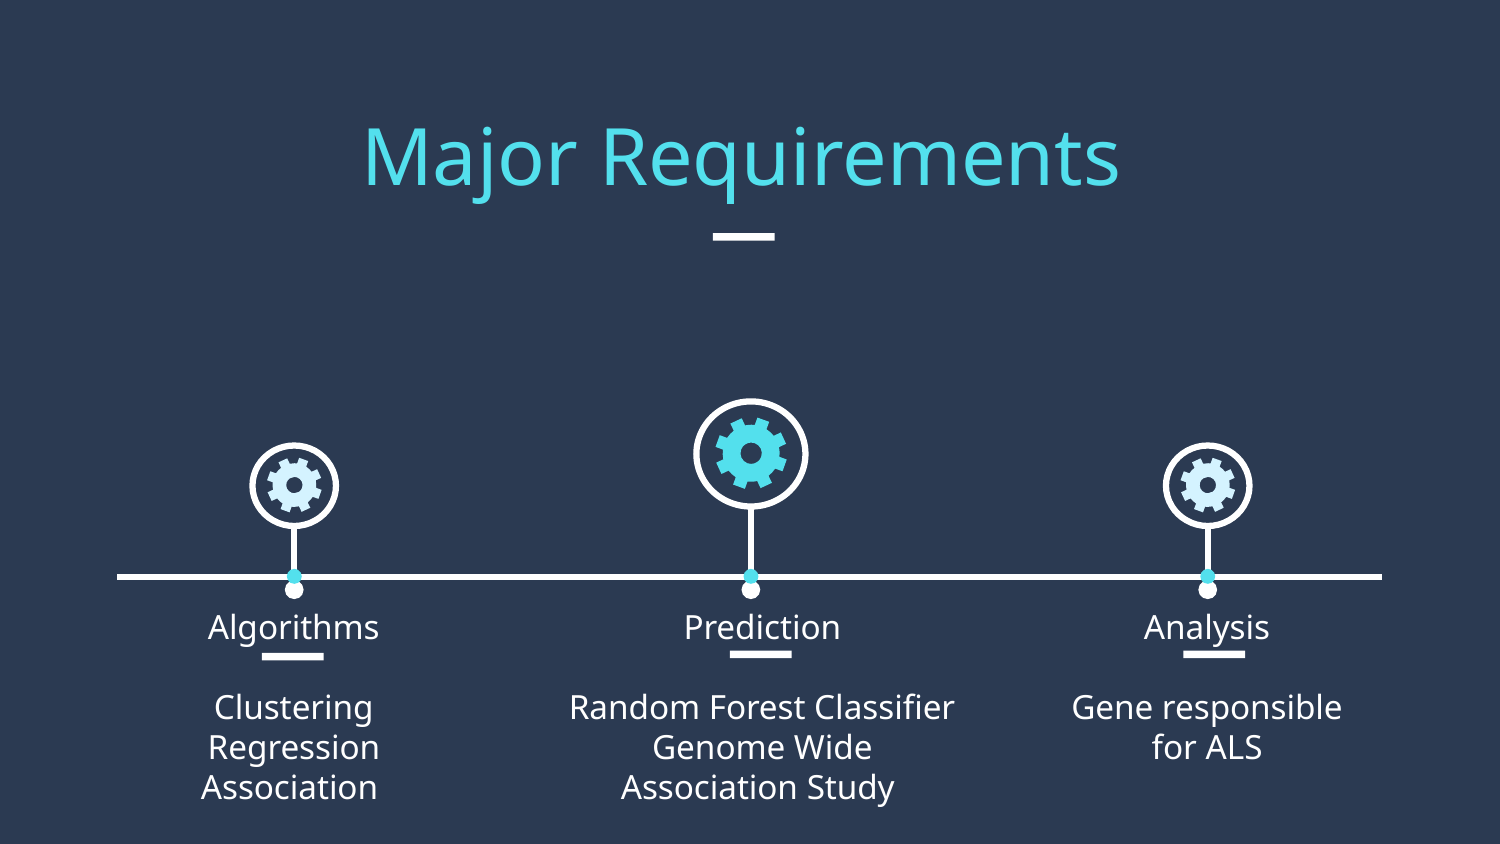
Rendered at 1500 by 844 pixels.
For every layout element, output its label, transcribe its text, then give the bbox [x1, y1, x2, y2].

text_box [1183, 650, 1246, 659]
subtitle Prediction Random Forest Classifier Genome Wide Association Study [548, 591, 977, 823]
text_box [712, 233, 775, 241]
title Major Requirements [102, 91, 1381, 210]
text_box [696, 401, 806, 507]
subtitle Algorithms Clustering Regression Association [119, 591, 469, 803]
text_box [729, 650, 792, 659]
text_box [1165, 445, 1250, 526]
text_box [261, 652, 324, 661]
text_box [252, 445, 336, 526]
subtitle Analysis Gene responsible for ALS [1032, 591, 1383, 780]
